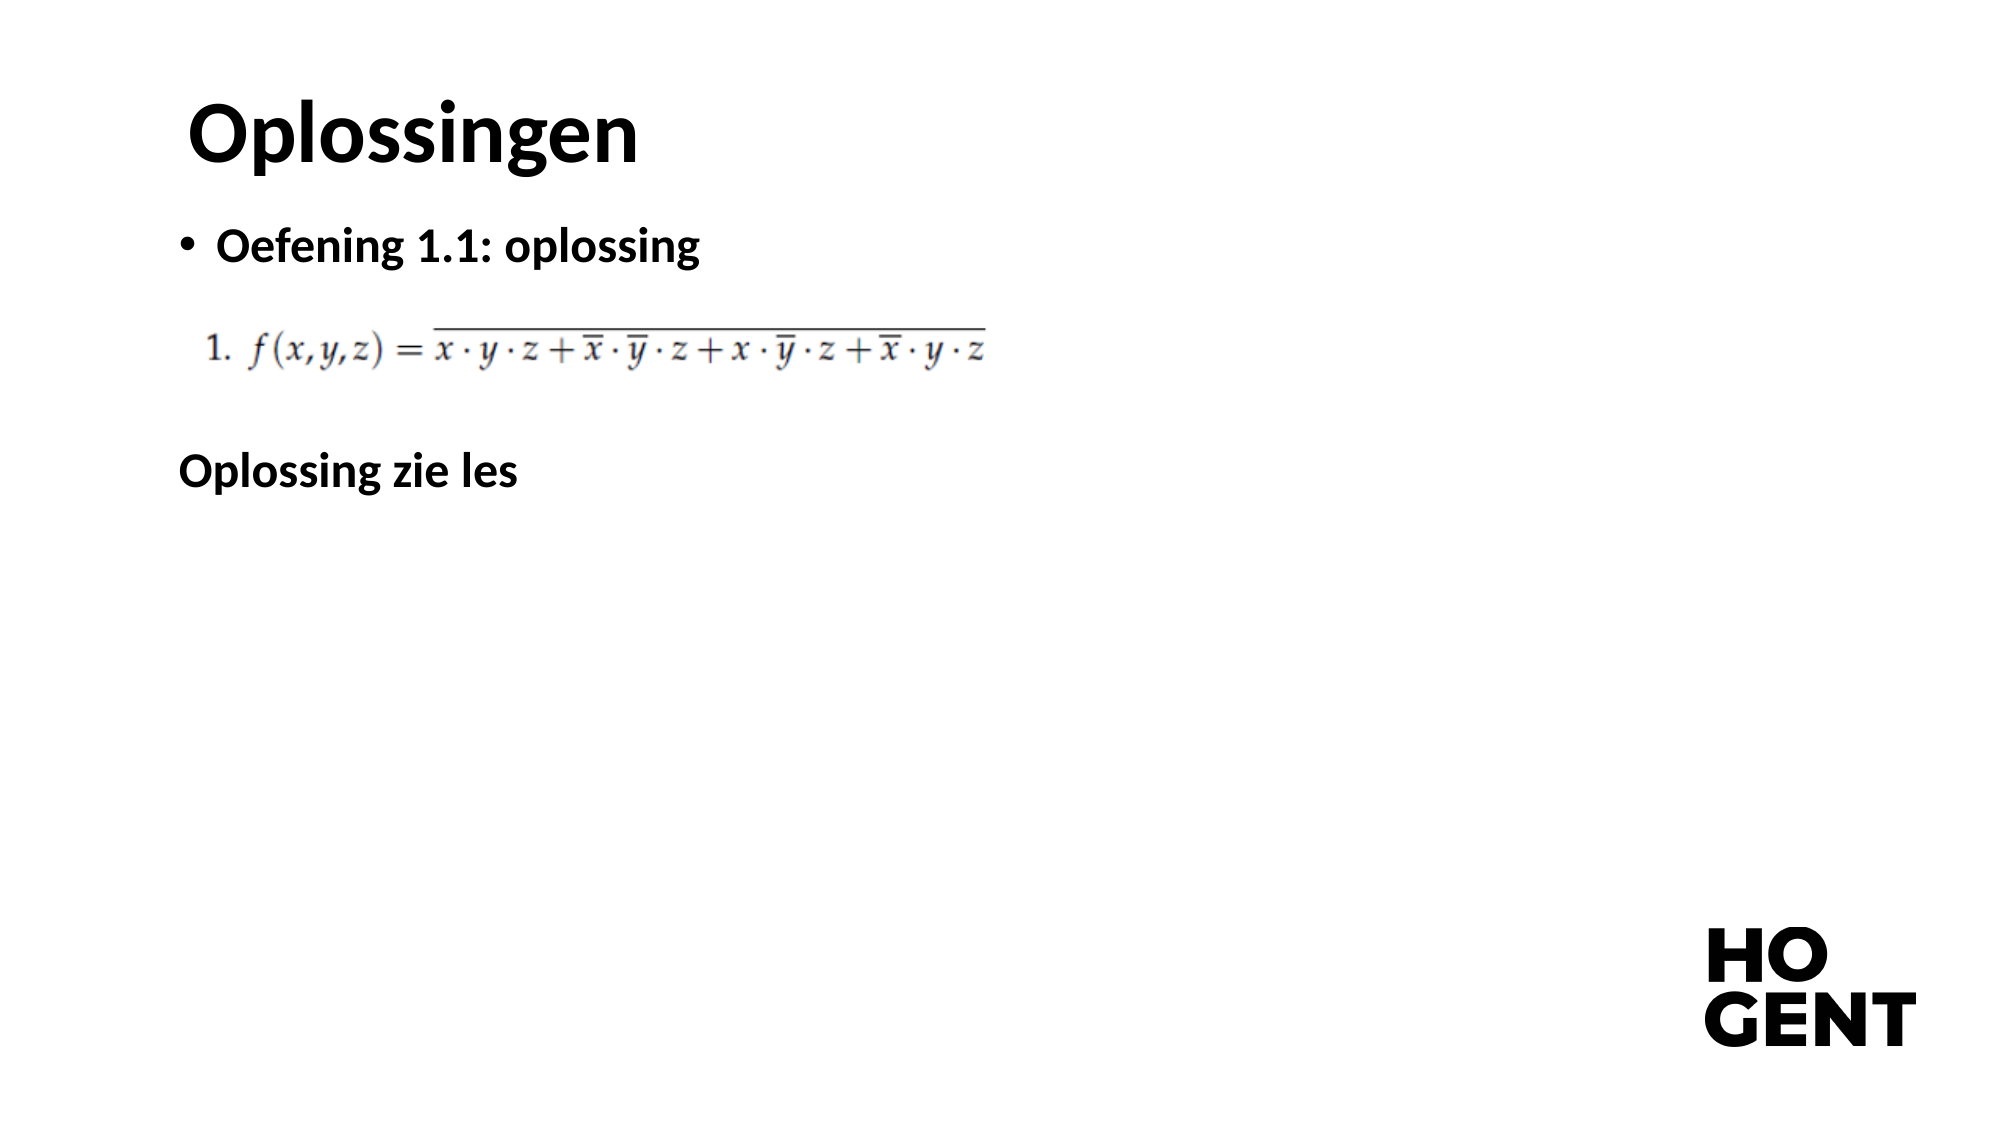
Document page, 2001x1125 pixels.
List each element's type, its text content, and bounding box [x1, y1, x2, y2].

list Oefening 1.1: oplossing Oplossing zie les [163, 212, 1964, 1063]
title Oplossingen [173, 78, 1866, 213]
picture [186, 300, 1020, 392]
